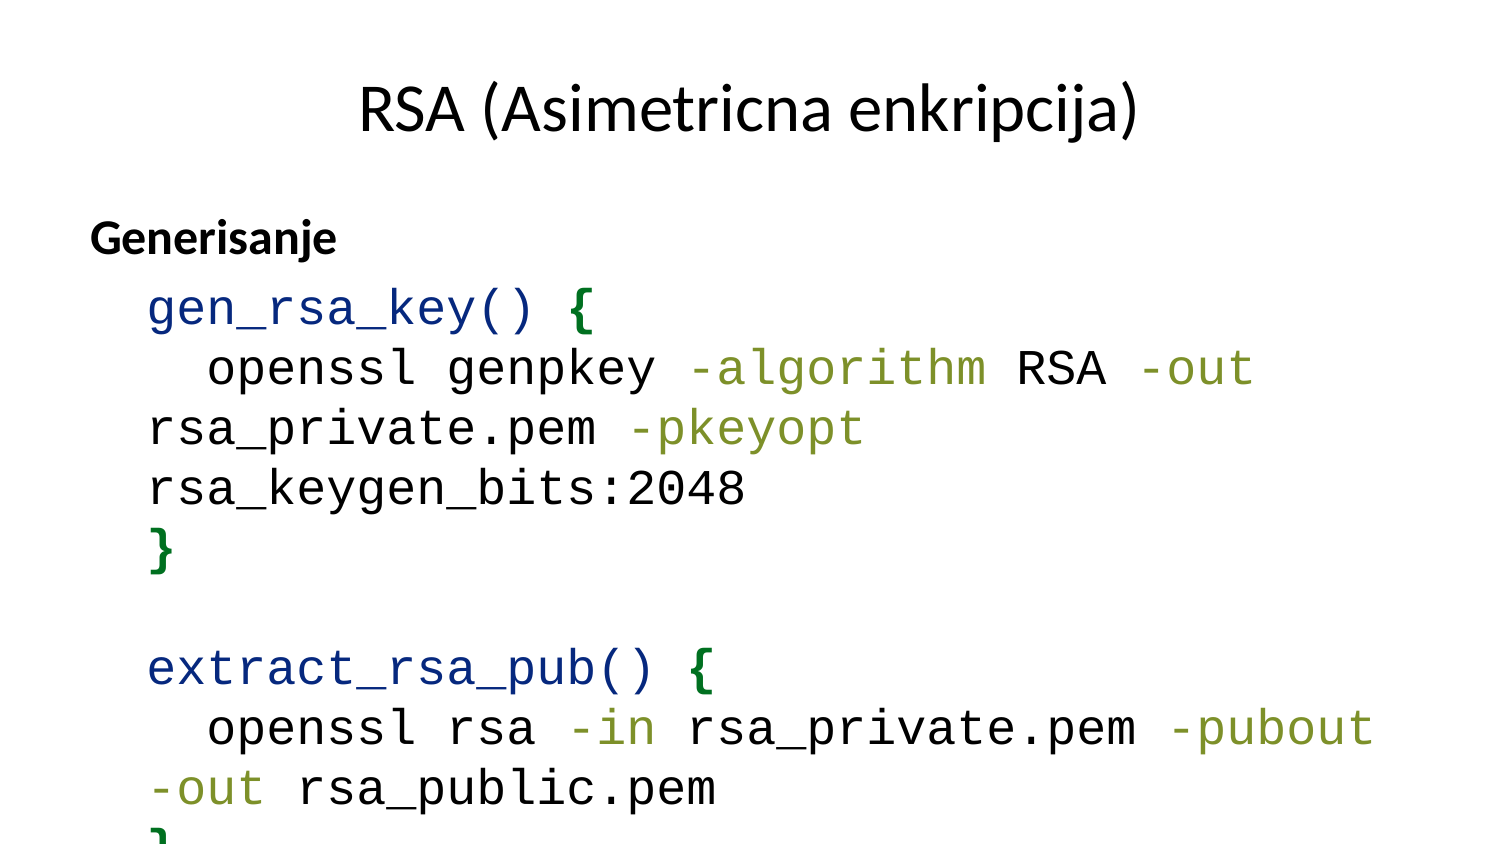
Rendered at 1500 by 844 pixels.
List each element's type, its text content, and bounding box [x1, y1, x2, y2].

title RSA (Asimetricna enkripcija) [75, 33, 1425, 175]
list Generisanje gen_rsa_key() { openssl genpkey -algorithm RSA -out rsa_private.pem -pkeyopt rsa_keygen_bits:2048 } extract_rsa_pub() { openssl rsa -in rsa_private.pem -pubout -out rsa_public.pem } [75, 196, 1425, 754]
